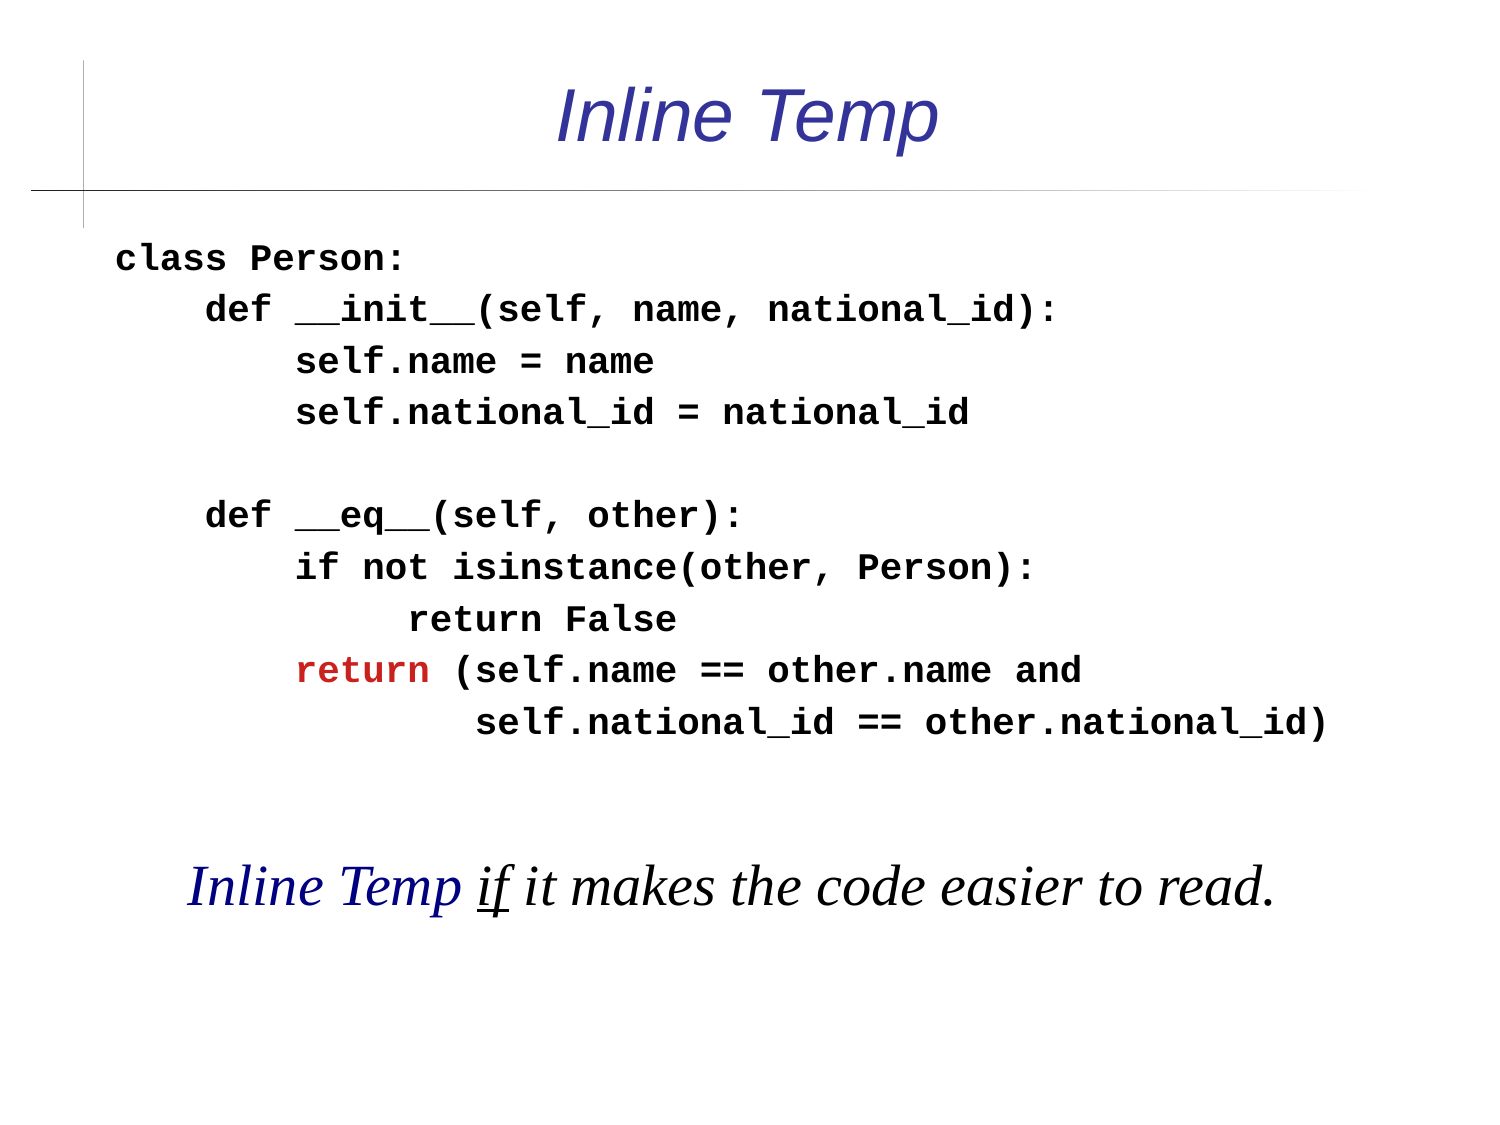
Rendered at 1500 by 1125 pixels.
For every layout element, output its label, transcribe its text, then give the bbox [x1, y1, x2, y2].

text_box Inline Temp [100, 42, 1396, 181]
text_box Inline Temp if it makes the code easier to read. [100, 840, 1365, 925]
text_box class Person: def __init__(self, name, national_id): self.name = name self.national_id = national_id def __eq__(self, other): if not isinstance(other, Person): return False return (self.name == other.name and self.national_id == other.national_id) [100, 224, 1455, 1066]
